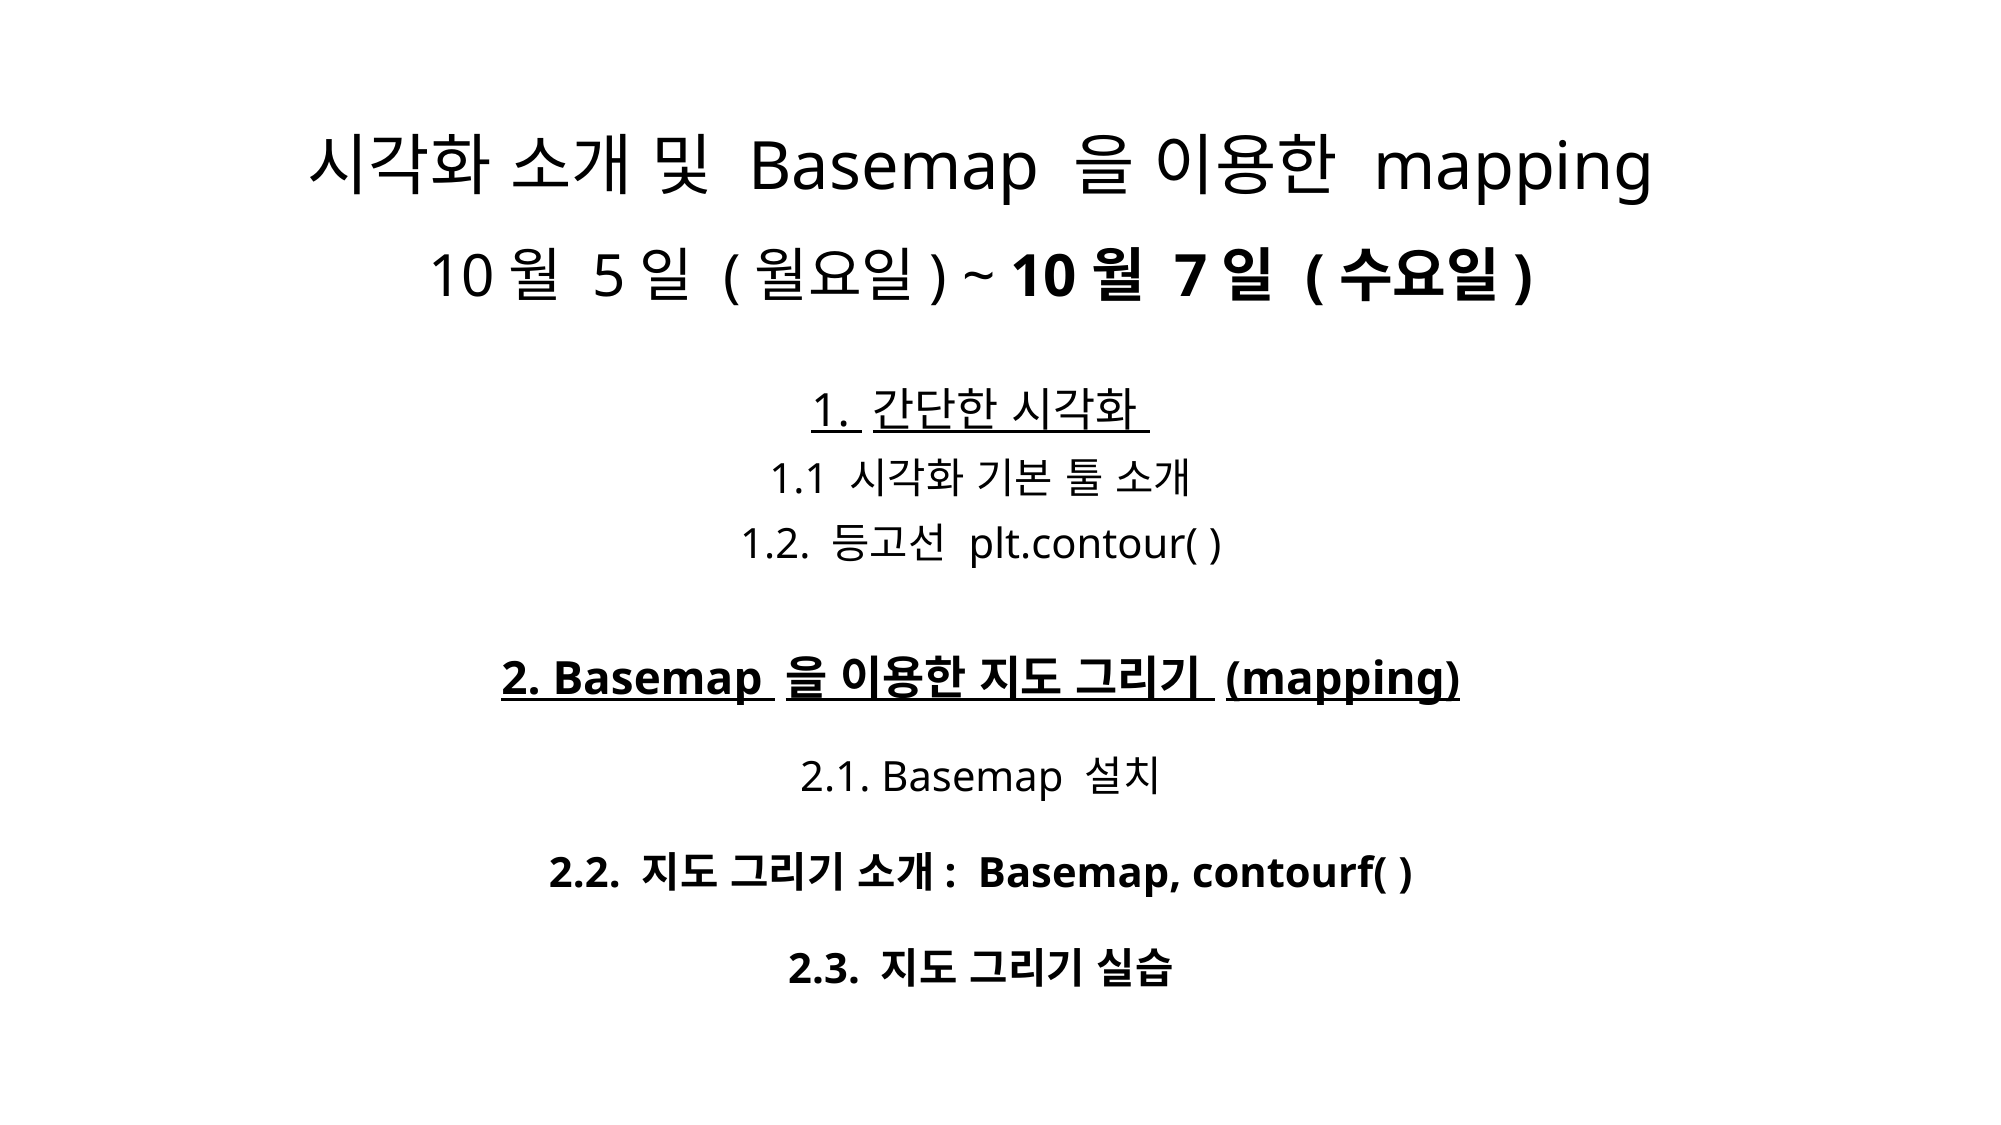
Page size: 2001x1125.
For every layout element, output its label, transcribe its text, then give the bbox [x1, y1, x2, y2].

title 시각화 소개 및 Basemap 을 이용한 mapping 10월 5일 (월요일) ~ 10월 7일 (수요일) [230, 43, 1731, 316]
subtitle 1. 간단한 시각화 1.1 시각화 기본 툴 소개 1.2. 등고선 plt.contour( ) 2. Basemap 을 이용한 지도 그리기 (mapping) 2.1. Basemap 설치 2.2. 지도 그리기 소개: Basemap, contourf( ) 2.3. 지도 그리기 실습 [230, 379, 1731, 1106]
